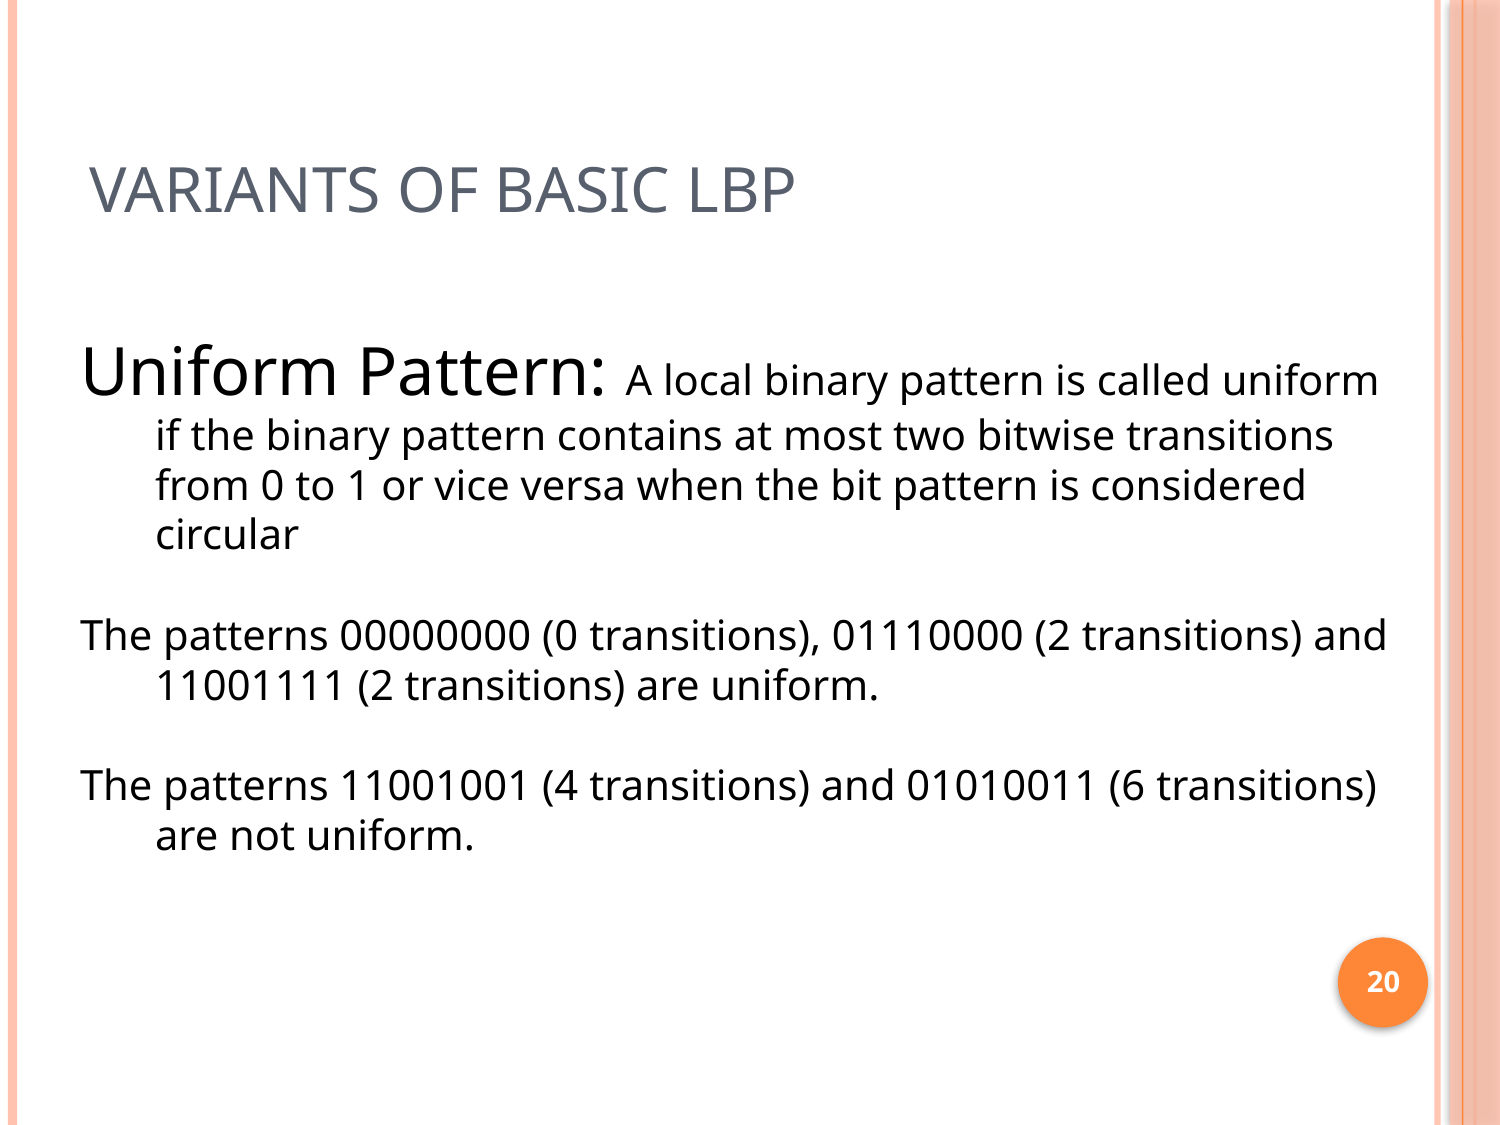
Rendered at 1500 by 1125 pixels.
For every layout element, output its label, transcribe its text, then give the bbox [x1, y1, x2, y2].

text_box Uniform Pattern: A local binary pattern is called uniform if the binary pattern contains at most two bitwise transitions from 0 to 1 or vice versa when the bit pattern is considered circular The patterns 00000000 (0 transitions), 01110000 (2 transitions) and 11001111 (2 transitions) are uniform. The patterns 11001001 (4 transitions) and 01010011 (6 transitions) are not uniform. [64, 320, 1424, 867]
slide_number 20 [1333, 940, 1434, 1027]
title Variants of basic lbp [75, 45, 1300, 233]
